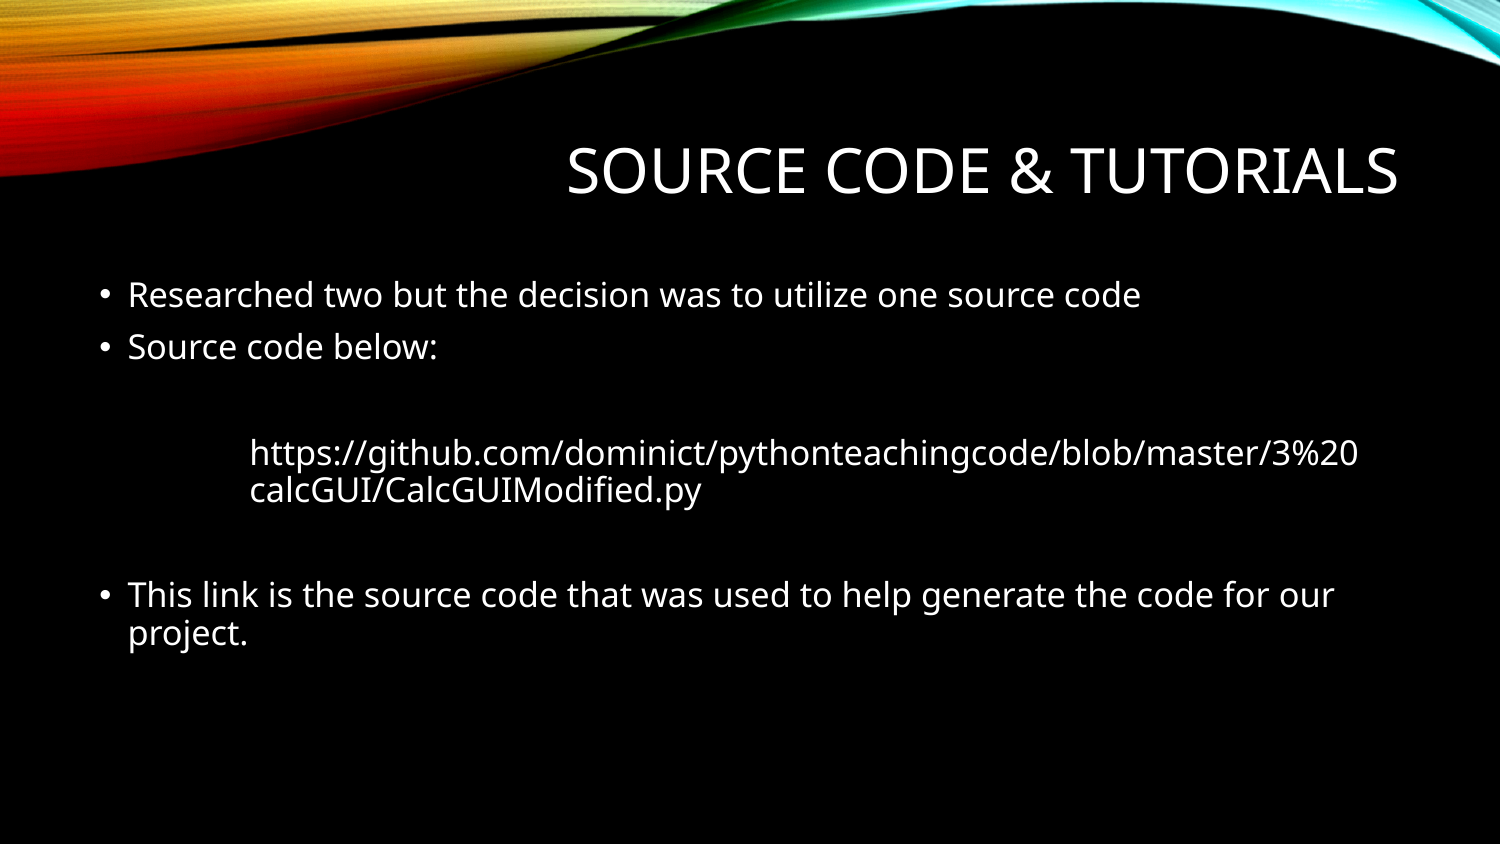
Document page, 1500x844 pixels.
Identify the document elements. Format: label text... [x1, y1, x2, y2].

picture [0, 0, 1500, 178]
title Source code & Tutorials [356, 94, 1416, 254]
list Researched two but the decision was to utilize one source code Source code below: https://github.com/dominict/pythonteachingcode/blob/master/3%20 calcGUI/CalcGUIModified.py This link is the source code that was used to help generate the code for our project. [84, 270, 1416, 766]
